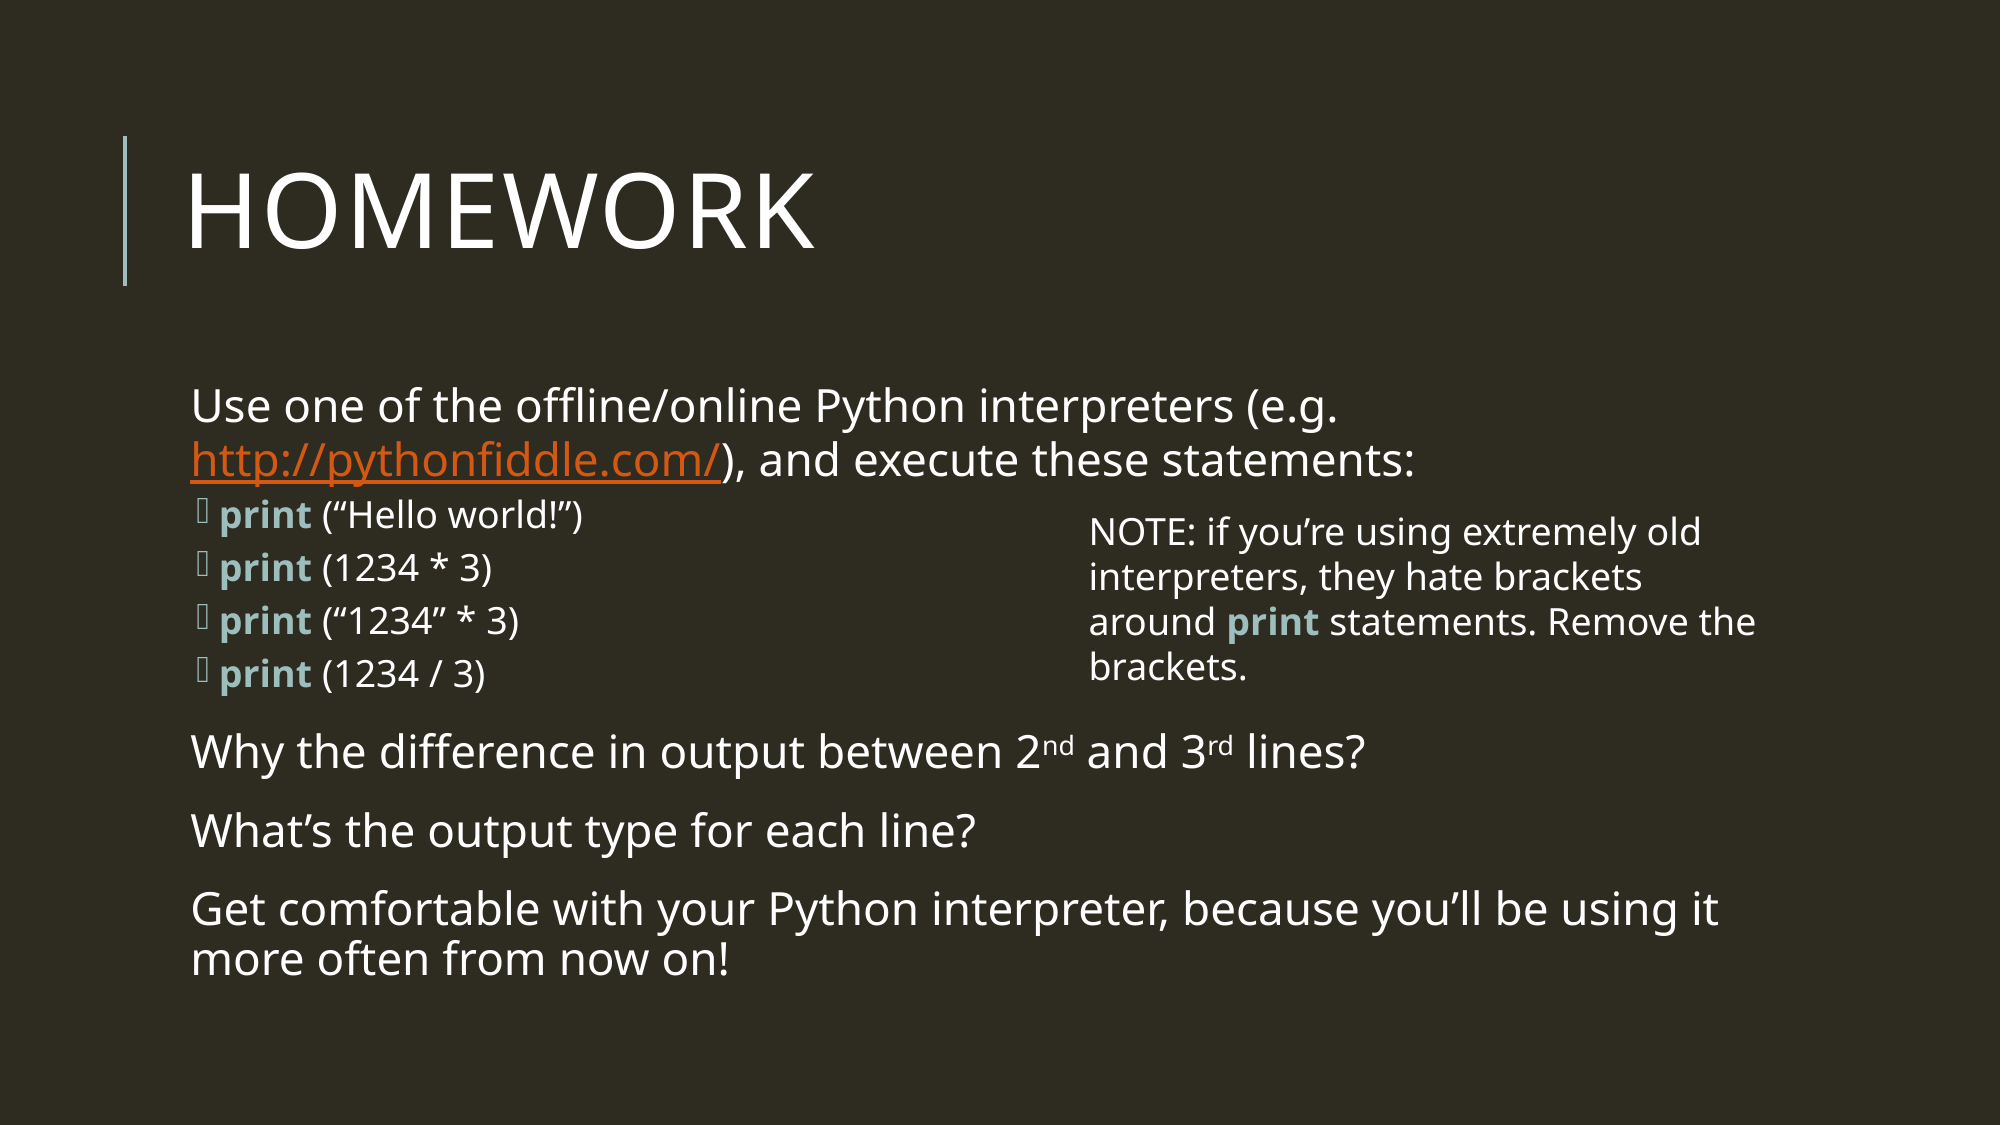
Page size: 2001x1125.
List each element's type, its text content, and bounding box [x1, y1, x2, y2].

list Use one of the offline/online Python interpreters (e.g. http://pythonfiddle.com/), and execute these statements: print (“Hello world!”) print (1234 * 3) print (“1234” * 3) print (1234 / 3) Why the difference in output between 2nd and 3rd lines? What’s the output type for each line? Get comfortable with your Python interpreter, because you’ll be using it more often from now on! [168, 375, 1763, 1035]
text_box NOTE: if you’re using extremely old interpreters, they hate brackets around print statements. Remove the brackets. [1073, 500, 1775, 696]
title Homework [168, 96, 1763, 342]
